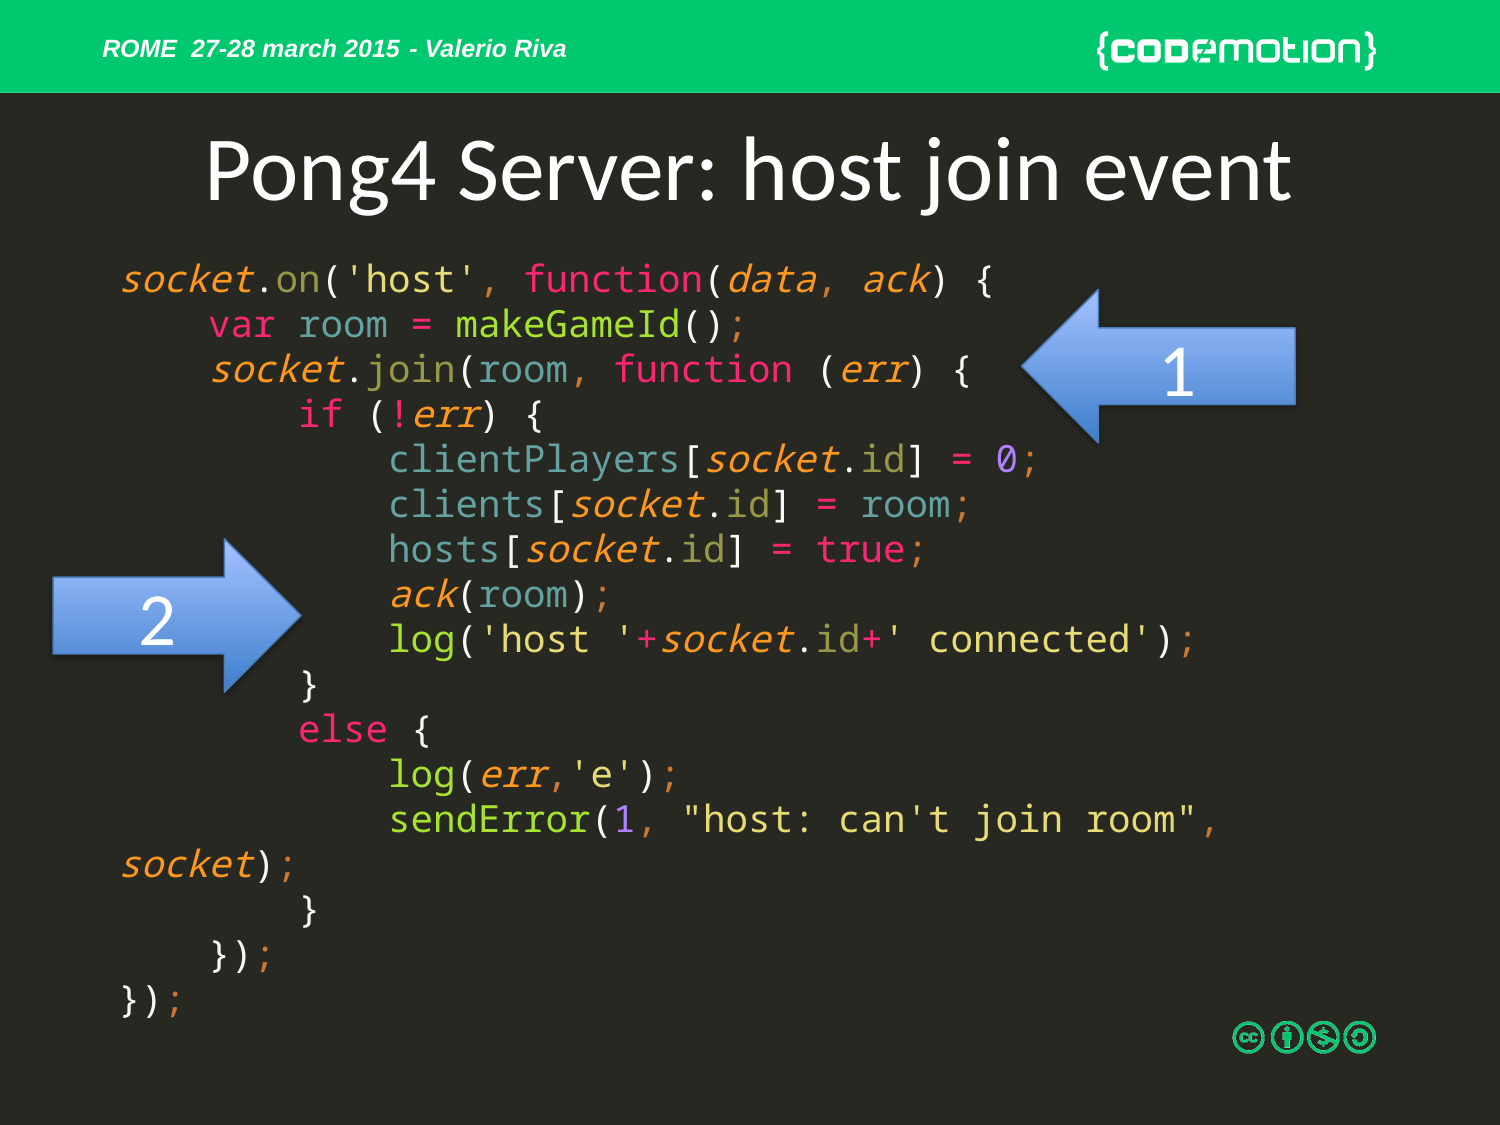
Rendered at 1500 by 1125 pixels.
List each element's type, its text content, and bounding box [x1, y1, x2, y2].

list socket.on('host', function(data, ack) { var room = makeGameId(); socket.join(room, function (err) { if (!err) { clientPlayers[socket.id] = 0; clients[socket.id] = room; hosts[socket.id] = true; ack(room); log('host '+socket.id+' connected'); } else { log(err,'e'); sendError(1, "host: can't join room", socket); } }); }); [103, 247, 1397, 1028]
picture [0, 0, 1500, 1125]
text_box 1 [1021, 288, 1296, 444]
title Pong4 Server: host join event [103, 101, 1397, 232]
text_box 2 [52, 538, 302, 694]
